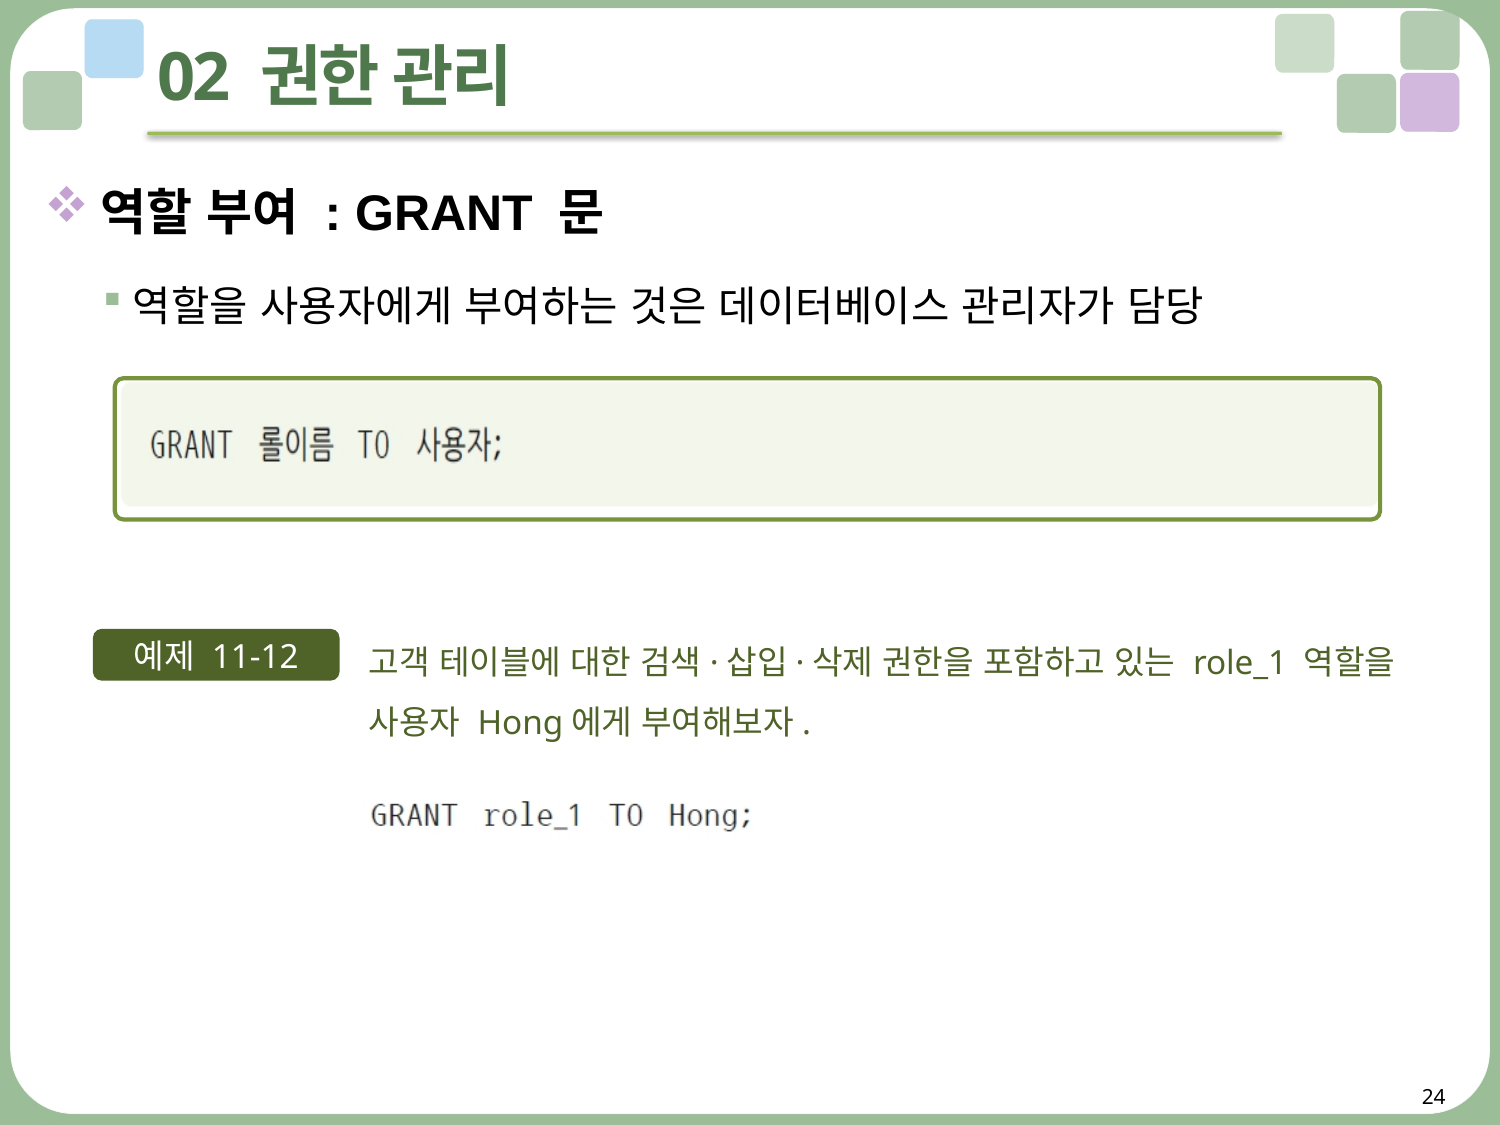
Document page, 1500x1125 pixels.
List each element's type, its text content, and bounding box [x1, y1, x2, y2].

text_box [85, 355, 1400, 548]
list 역할 부여 : GRANT 문 역할을 사용자에게 부여하는 것은 데이터베이스 관리자가 담당 [29, 172, 1459, 1083]
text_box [92, 613, 1415, 751]
title 02 권한 관리 [142, 25, 1459, 123]
picture [0, 0, 1500, 1125]
